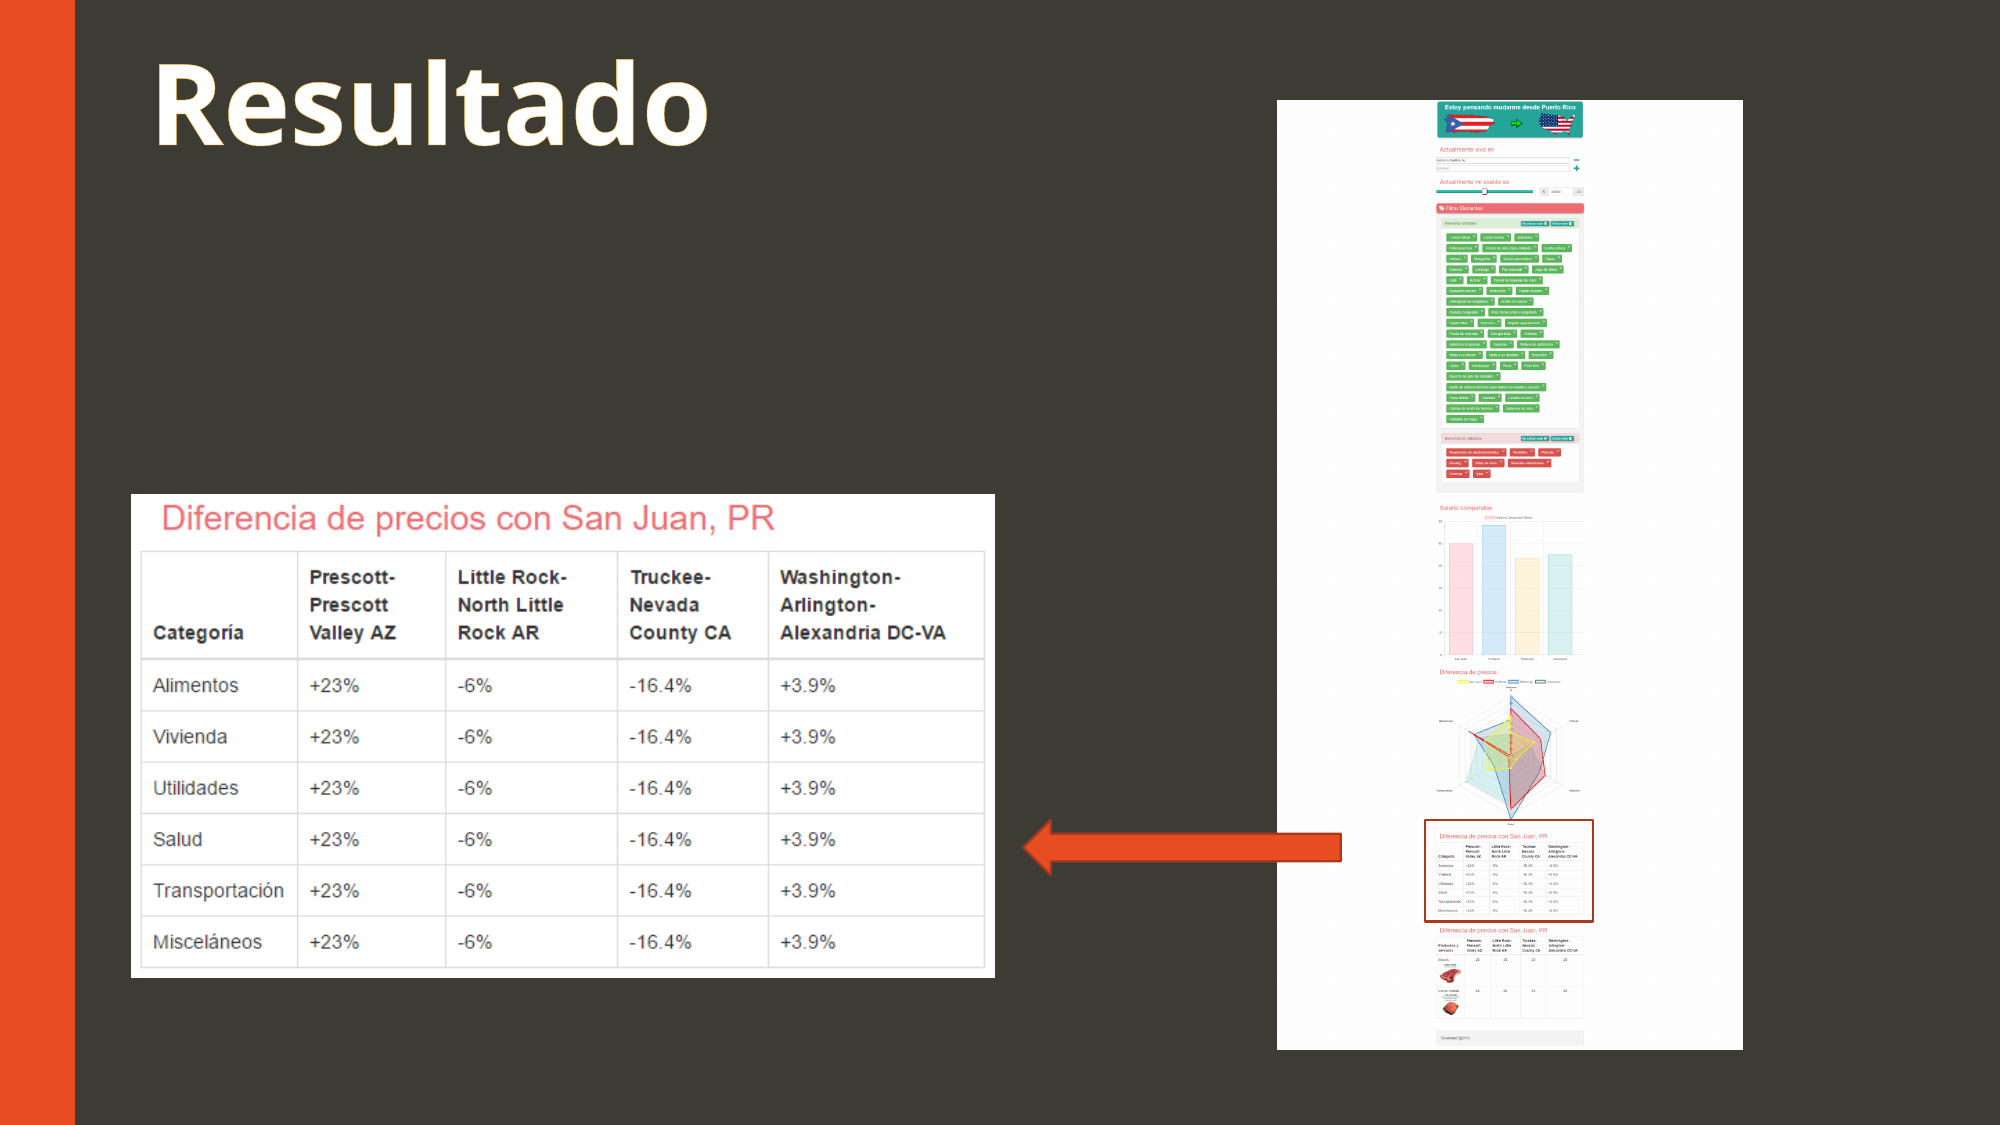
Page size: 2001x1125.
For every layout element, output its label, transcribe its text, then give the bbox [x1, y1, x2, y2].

picture [130, 494, 996, 979]
text_box [1022, 818, 1270, 877]
picture [1276, 100, 1744, 1050]
text_box Resultado [134, 24, 728, 175]
